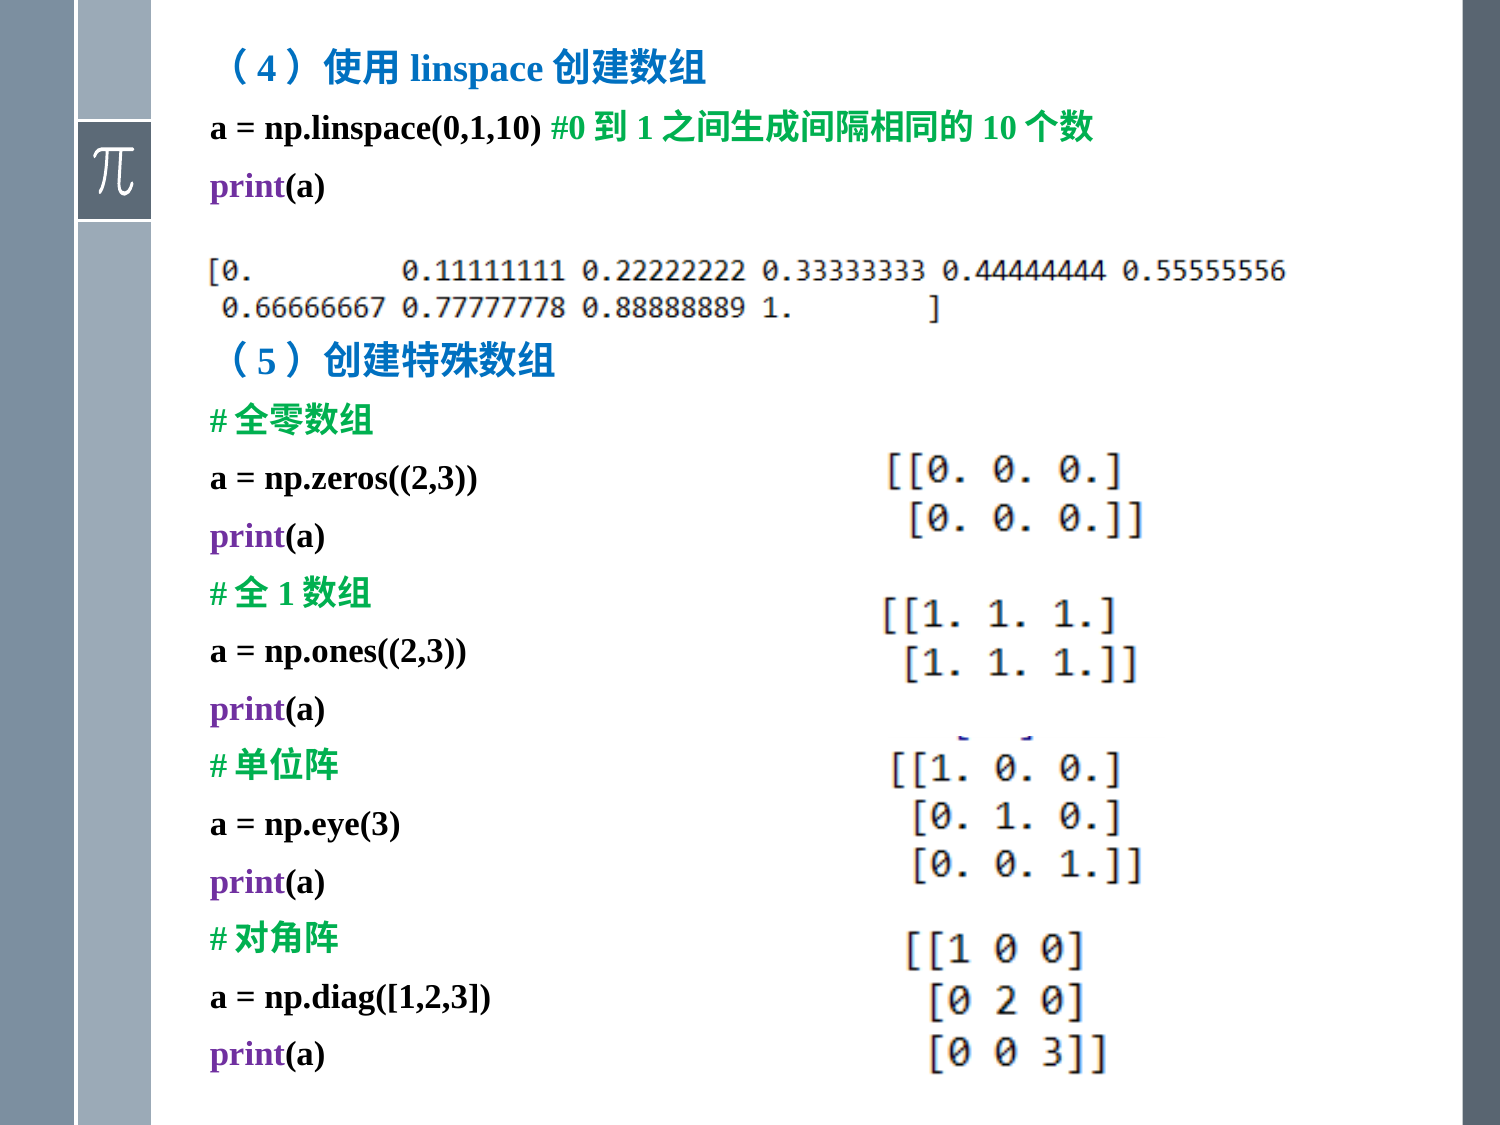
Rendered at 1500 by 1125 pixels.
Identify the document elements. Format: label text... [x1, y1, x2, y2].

picture [897, 922, 1142, 1095]
list （4）使用linspace创建数组 a = np.linspace(0,1,10) #0到1之间生成间隔相同的10个数 print(a) （5）创建特殊数组 #全零数组 a = np.zeros((2,3)) print(a) #全1数组 a = np.ones((2,3)) print(a) #单位阵 a = np.eye(3) print(a) #对角阵 a = np.diag([1,2,3]) print(a) [194, 30, 1411, 1082]
picture [888, 736, 1165, 906]
picture [206, 255, 1312, 327]
picture [872, 586, 1163, 698]
picture [879, 444, 1169, 556]
